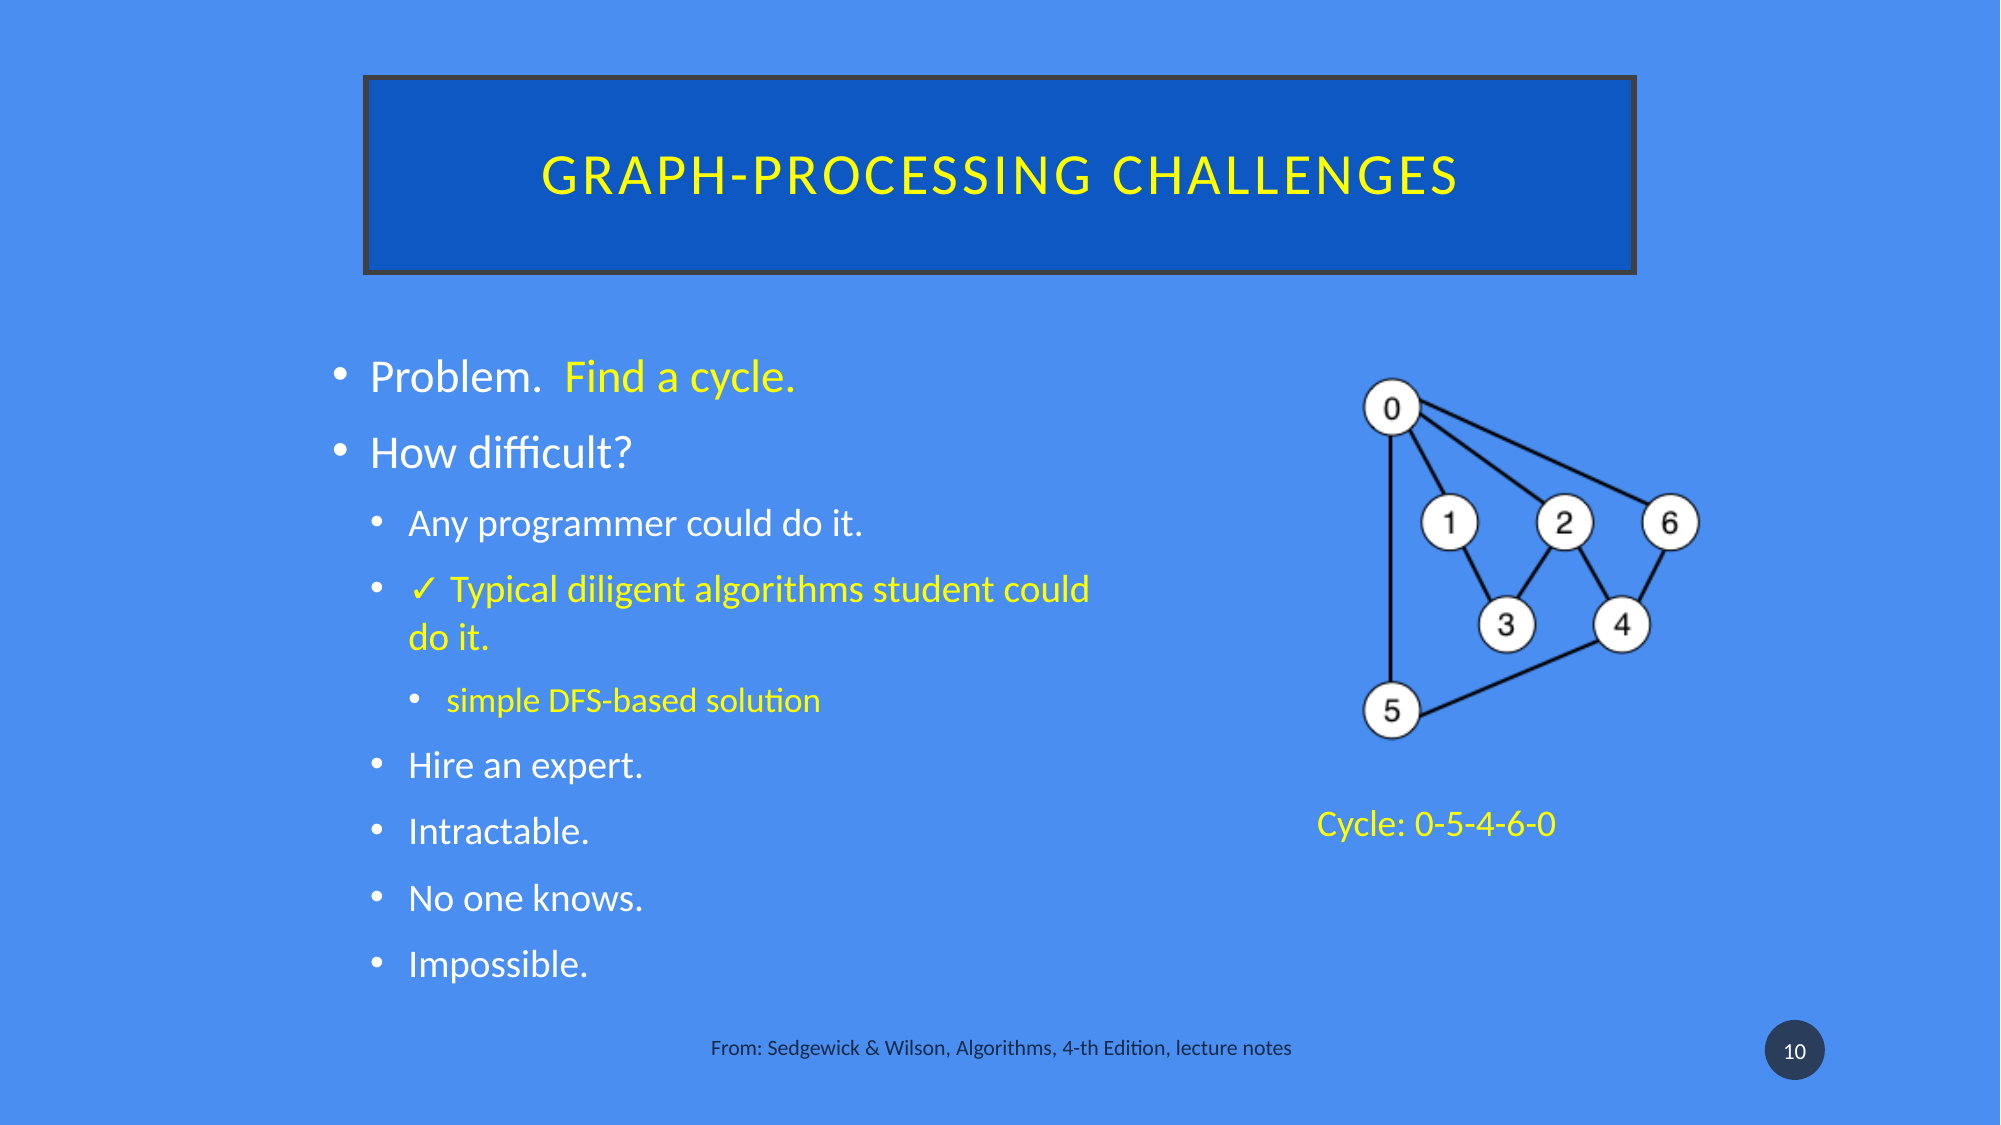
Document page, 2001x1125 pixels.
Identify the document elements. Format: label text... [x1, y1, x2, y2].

text_box Problem. Find a cycle. How difficult? Any programmer could do it. ✓ Typical diligent algorithms student could do it. simple DFS-based solution Hire an expert. Intractable. No one knows. Impossible. [317, 337, 1115, 997]
slide_number 10 [1764, 1019, 1825, 1080]
title Graph-processing challenges [363, 75, 1637, 275]
picture [1361, 376, 1702, 741]
text_box Cycle: 0-5-4-6-0 [1302, 791, 1571, 897]
footer From: Sedgewick & Wilson, Algorithms, 4-th Edition, lecture notes [696, 1020, 1362, 1073]
